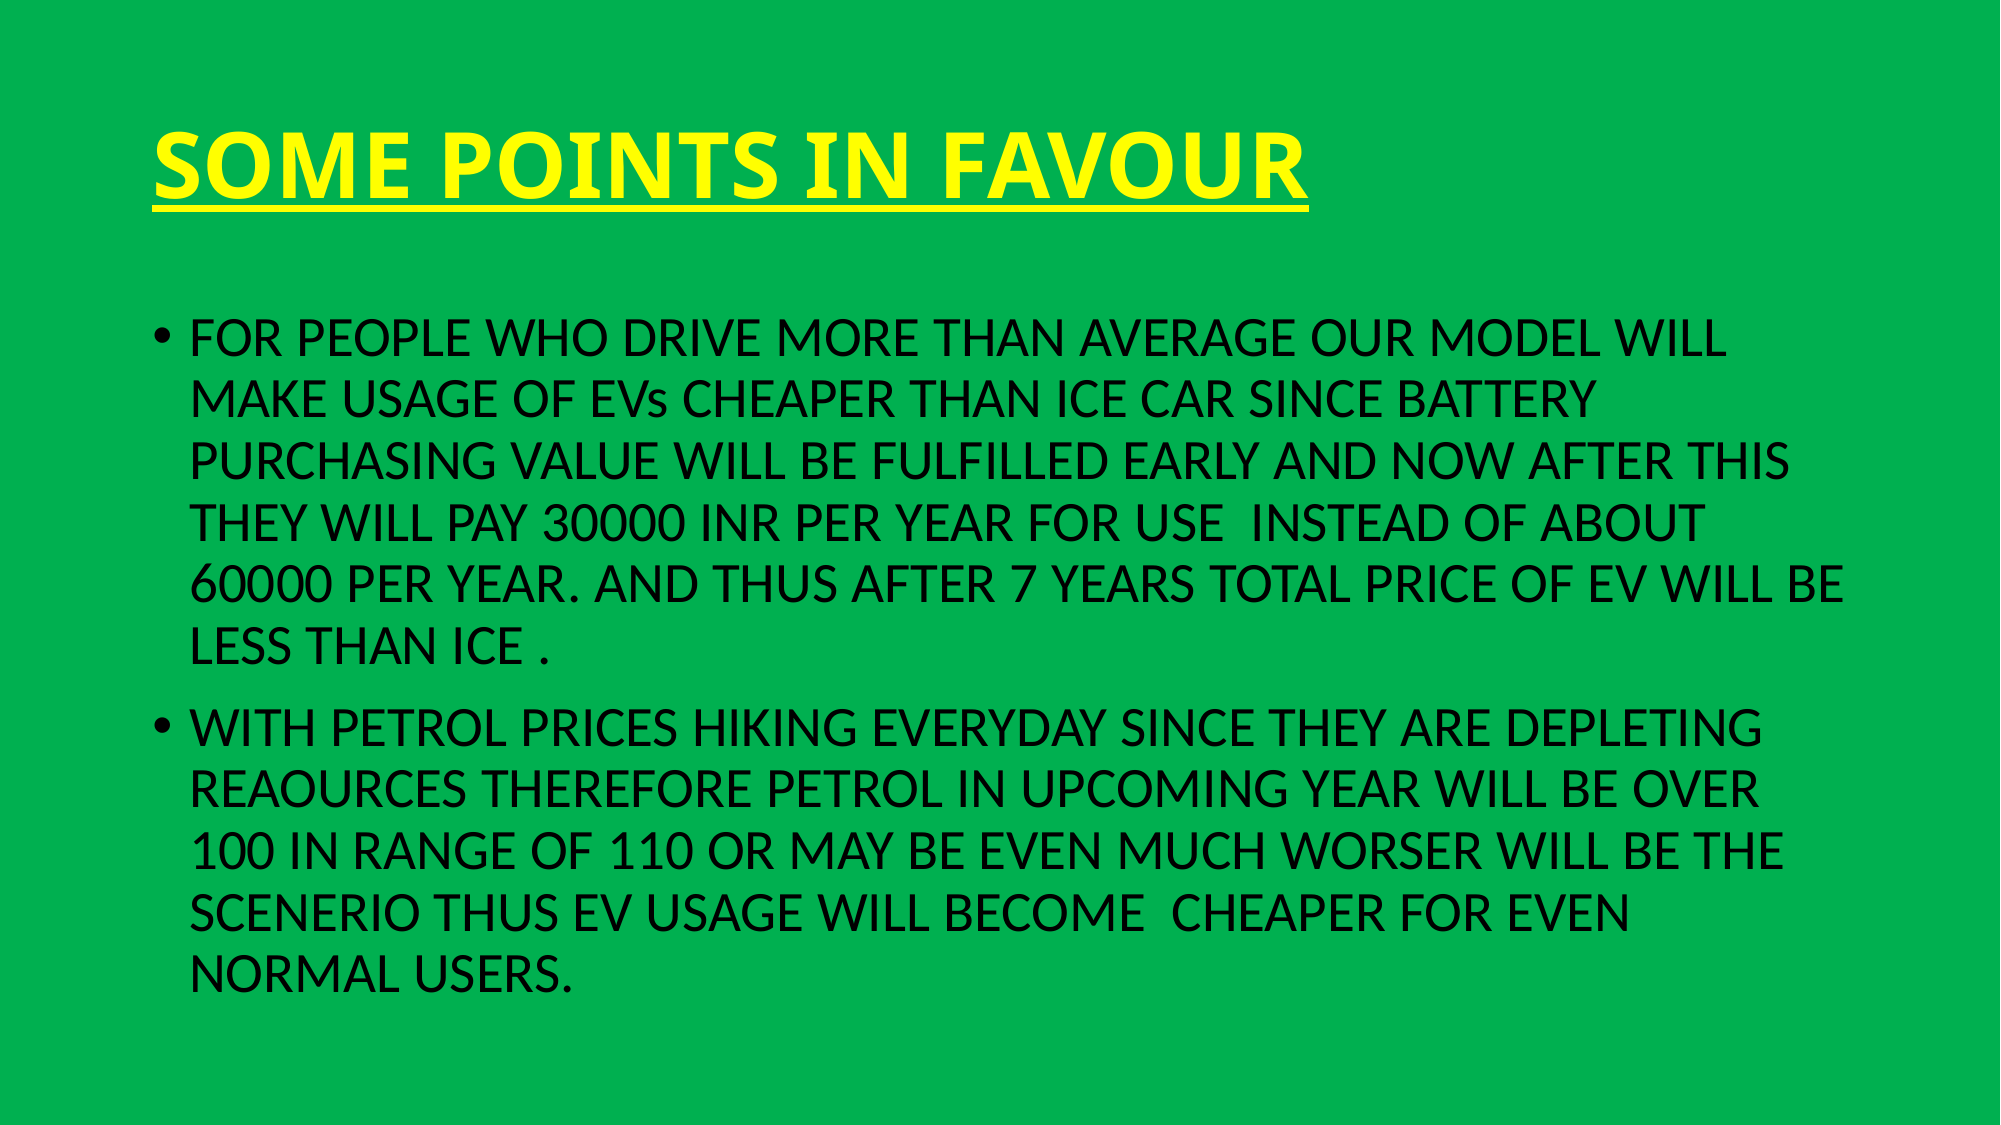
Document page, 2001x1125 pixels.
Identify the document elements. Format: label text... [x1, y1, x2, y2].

title SOME POINTS IN FAVOUR [137, 59, 1863, 278]
list FOR PEOPLE WHO DRIVE MORE THAN AVERAGE OUR MODEL WILL MAKE USAGE OF EVs CHEAPER THAN ICE CAR SINCE BATTERY PURCHASING VALUE WILL BE FULFILLED EARLY AND NOW AFTER THIS THEY WILL PAY 30000 INR PER YEAR FOR USE INSTEAD OF ABOUT 60000 PER YEAR. AND THUS AFTER 7 YEARS TOTAL PRICE OF EV WILL BE LESS THAN ICE . WITH PETROL PRICES HIKING EVERYDAY SINCE THEY ARE DEPLETING REAOURCES THEREFORE PETROL IN UPCOMING YEAR WILL BE OVER 100 IN RANGE OF 110 OR MAY BE EVEN MUCH WORSER WILL BE THE SCENERIO THUS EV USAGE WILL BECOME CHEAPER FOR EVEN NORMAL USERS. [137, 299, 1863, 1014]
